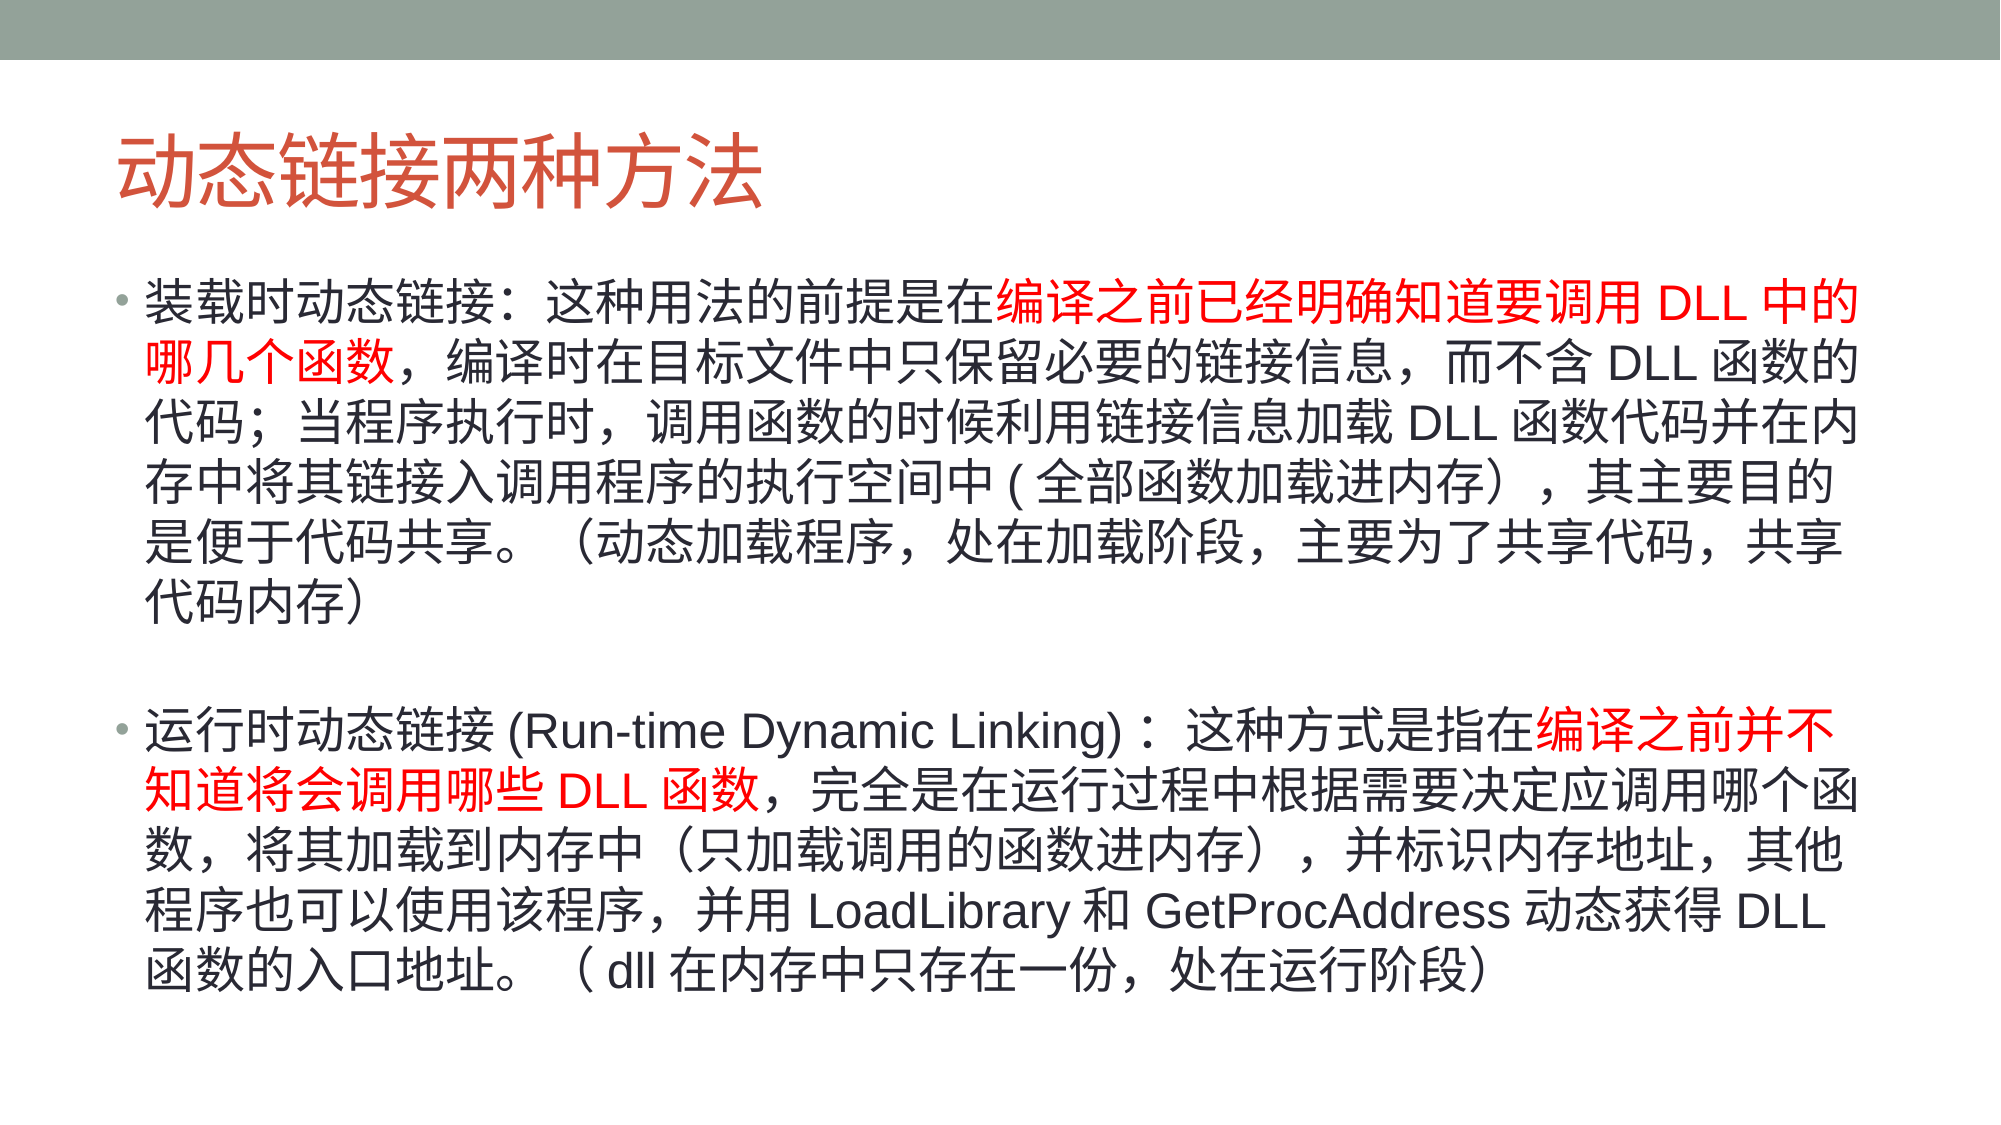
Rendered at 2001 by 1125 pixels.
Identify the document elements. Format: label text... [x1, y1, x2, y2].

title 动态链接两种方法 [99, 87, 1900, 250]
list 装载时动态链接：这种用法的前提是在编译之前已经明确知道要调用DLL中的哪几个函数，编译时在目标文件中只保留必要的链接信息，而不含DLL函数的代码；当程序执行时，调用函数的时候利用链接信息加载DLL函数代码并在内存中将其链接入调用程序的执行空间中(全部函数加载进内存），其主要目的是便于代码共享。（动态加载程序，处在加载阶段，主要为了共享代码，共享代码内存） 运行时动态链接(Run-time Dynamic Linking)：这种方式是指在编译之前并不知道将会调用哪些DLL函数，完全是在运行过程中根据需要决定应调用哪个函数，将其加载到内存中（只加载调用的函数进内存），并标识内存地址，其他程序也可以使用该程序，并用LoadLibrary和GetProcAddress动态获得DLL函数的入口地址。（dll在内存中只存在一份，处在运行阶段） [99, 262, 1900, 1063]
